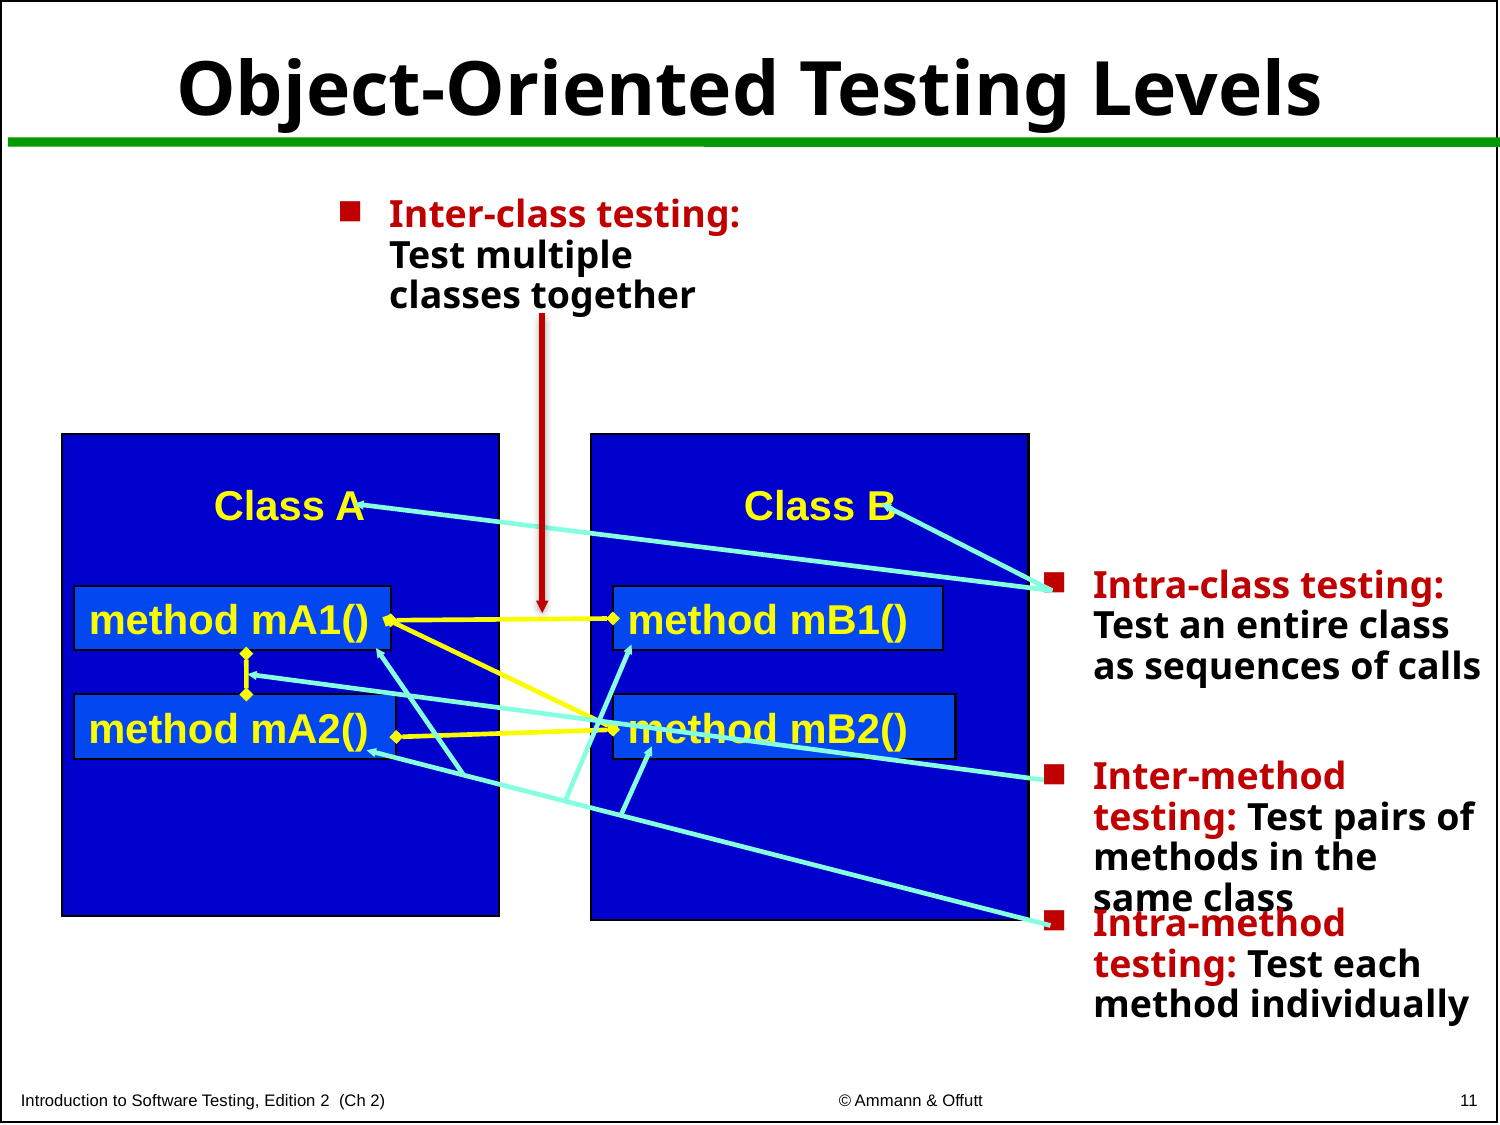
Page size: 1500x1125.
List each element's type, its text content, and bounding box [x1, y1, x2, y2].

text_box [596, 723, 620, 736]
text_box [247, 671, 408, 696]
text_box Class B [729, 471, 913, 536]
text_box Class A [198, 471, 381, 537]
text_box [591, 434, 1029, 587]
text_box method mB1() [612, 585, 943, 651]
text_box method mB2() [612, 694, 956, 759]
text_box Inter-method testing: Test pairs of methods in the same class [1031, 750, 1500, 887]
title Object-Oriented Testing Levels [7, 15, 1493, 167]
text_box [591, 534, 1029, 777]
text_box [535, 313, 549, 614]
text_box [564, 644, 633, 802]
text_box [366, 748, 463, 776]
text_box [240, 647, 253, 701]
footer © Ammann & Offutt [673, 1075, 1149, 1119]
text_box [591, 809, 1024, 920]
text_box [622, 759, 1029, 919]
text_box [620, 746, 653, 817]
text_box method mA2() [73, 694, 397, 759]
text_box [881, 503, 1052, 590]
text_box Intra-class testing: Test an entire class as sequences of calls [1031, 558, 1500, 740]
text_box [62, 434, 500, 916]
text_box Inter-class testing: Test multiple classes together [327, 187, 782, 362]
text_box method mA1() [74, 585, 391, 651]
text_box [376, 648, 464, 776]
text_box Intra-method testing: Test each method individually [1031, 896, 1500, 1028]
text_box [390, 730, 435, 744]
text_box [384, 612, 620, 627]
slide_number Introduction to Software Testing, Edition 2 (Ch 2) [5, 1077, 637, 1119]
slide_number 11 [1179, 1074, 1493, 1119]
text_box [354, 500, 534, 527]
text_box [591, 731, 645, 814]
